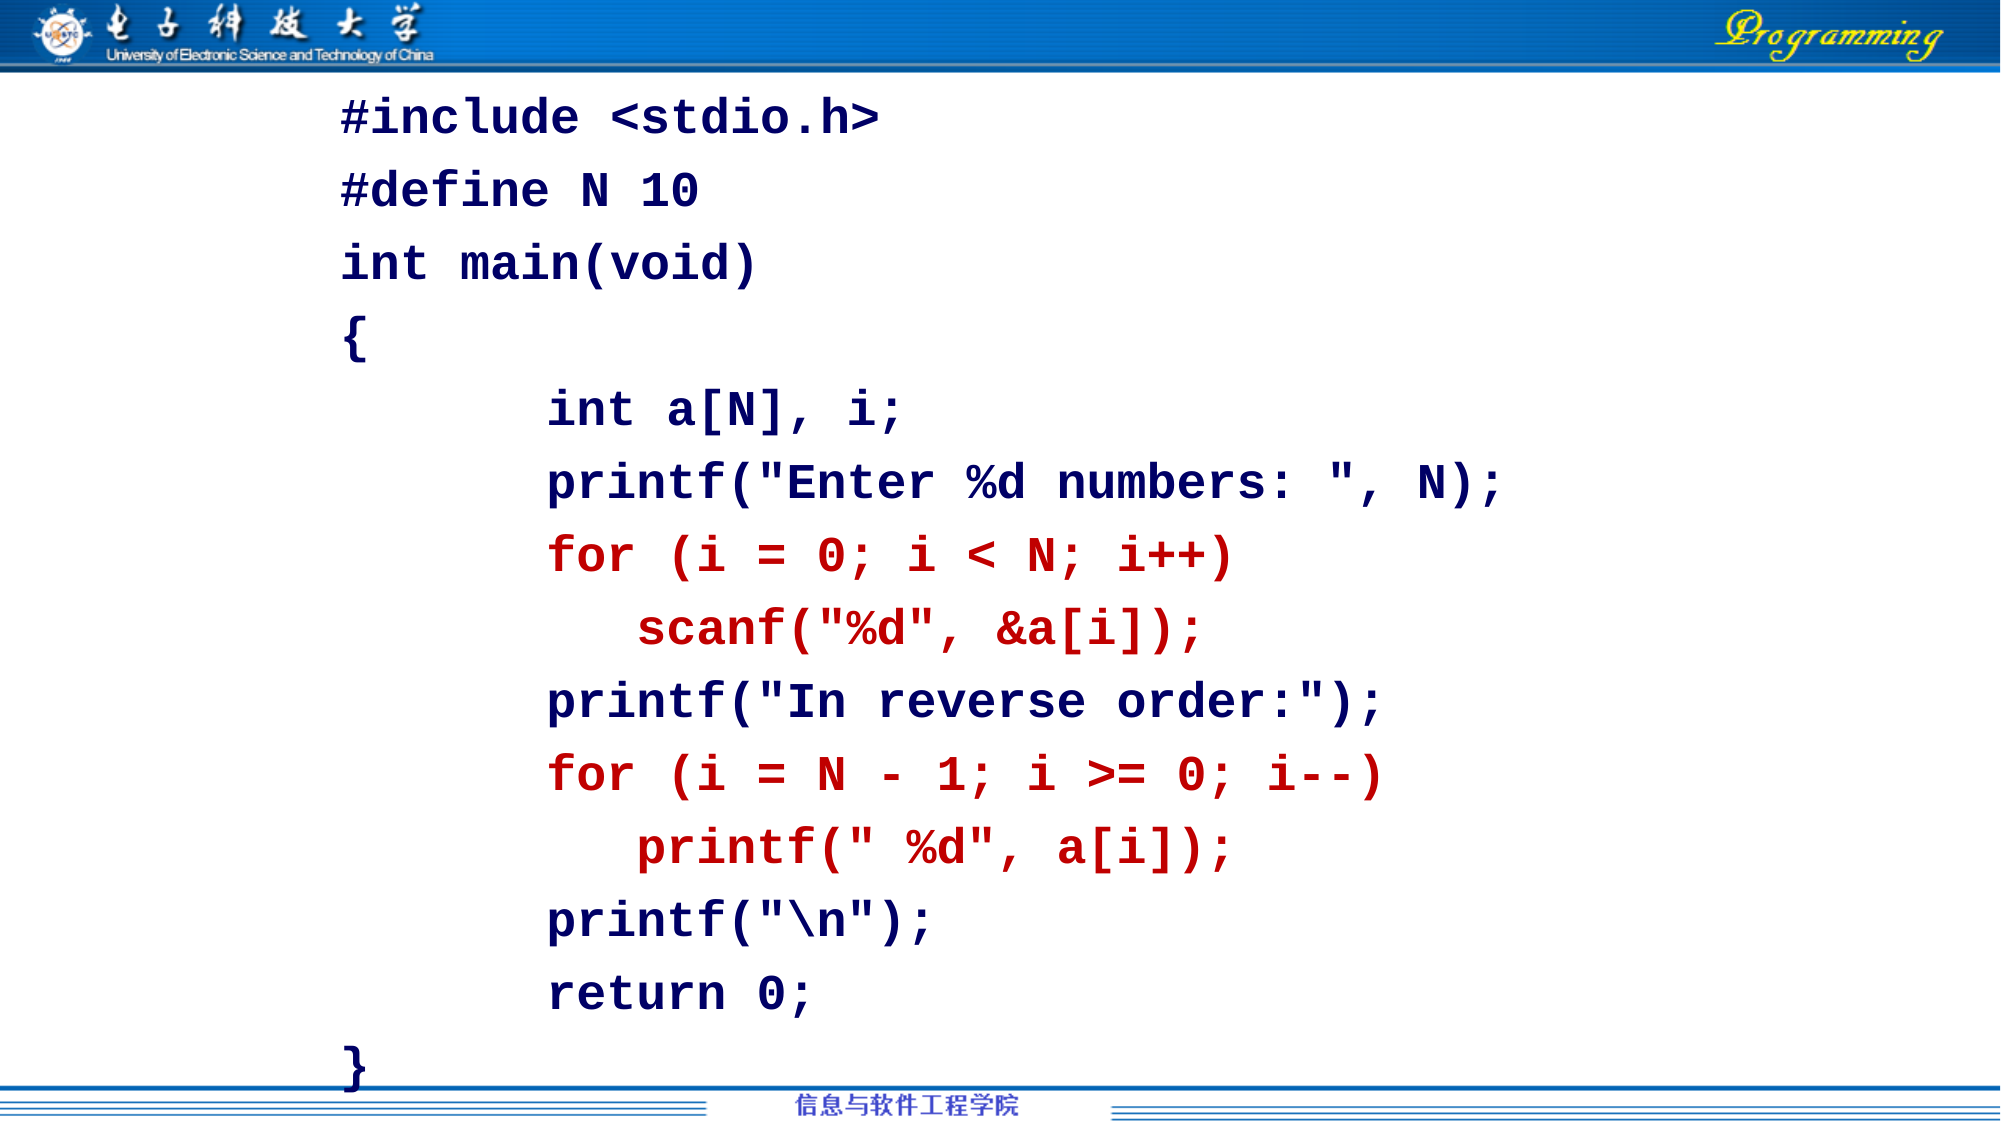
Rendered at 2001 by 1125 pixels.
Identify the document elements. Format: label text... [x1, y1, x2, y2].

picture [0, 0, 2001, 1125]
list #include <stdio.h> #define N 10 int main(void) { int a[N], i; printf("Enter %d numbers: ", N); for (i = 0; i < N; i++) scanf("%d", &a[i]); printf("In reverse order:"); for (i = N - 1; i >= 0; i--) printf(" %d", a[i]); printf("\n"); return 0; } [324, 87, 1709, 1071]
